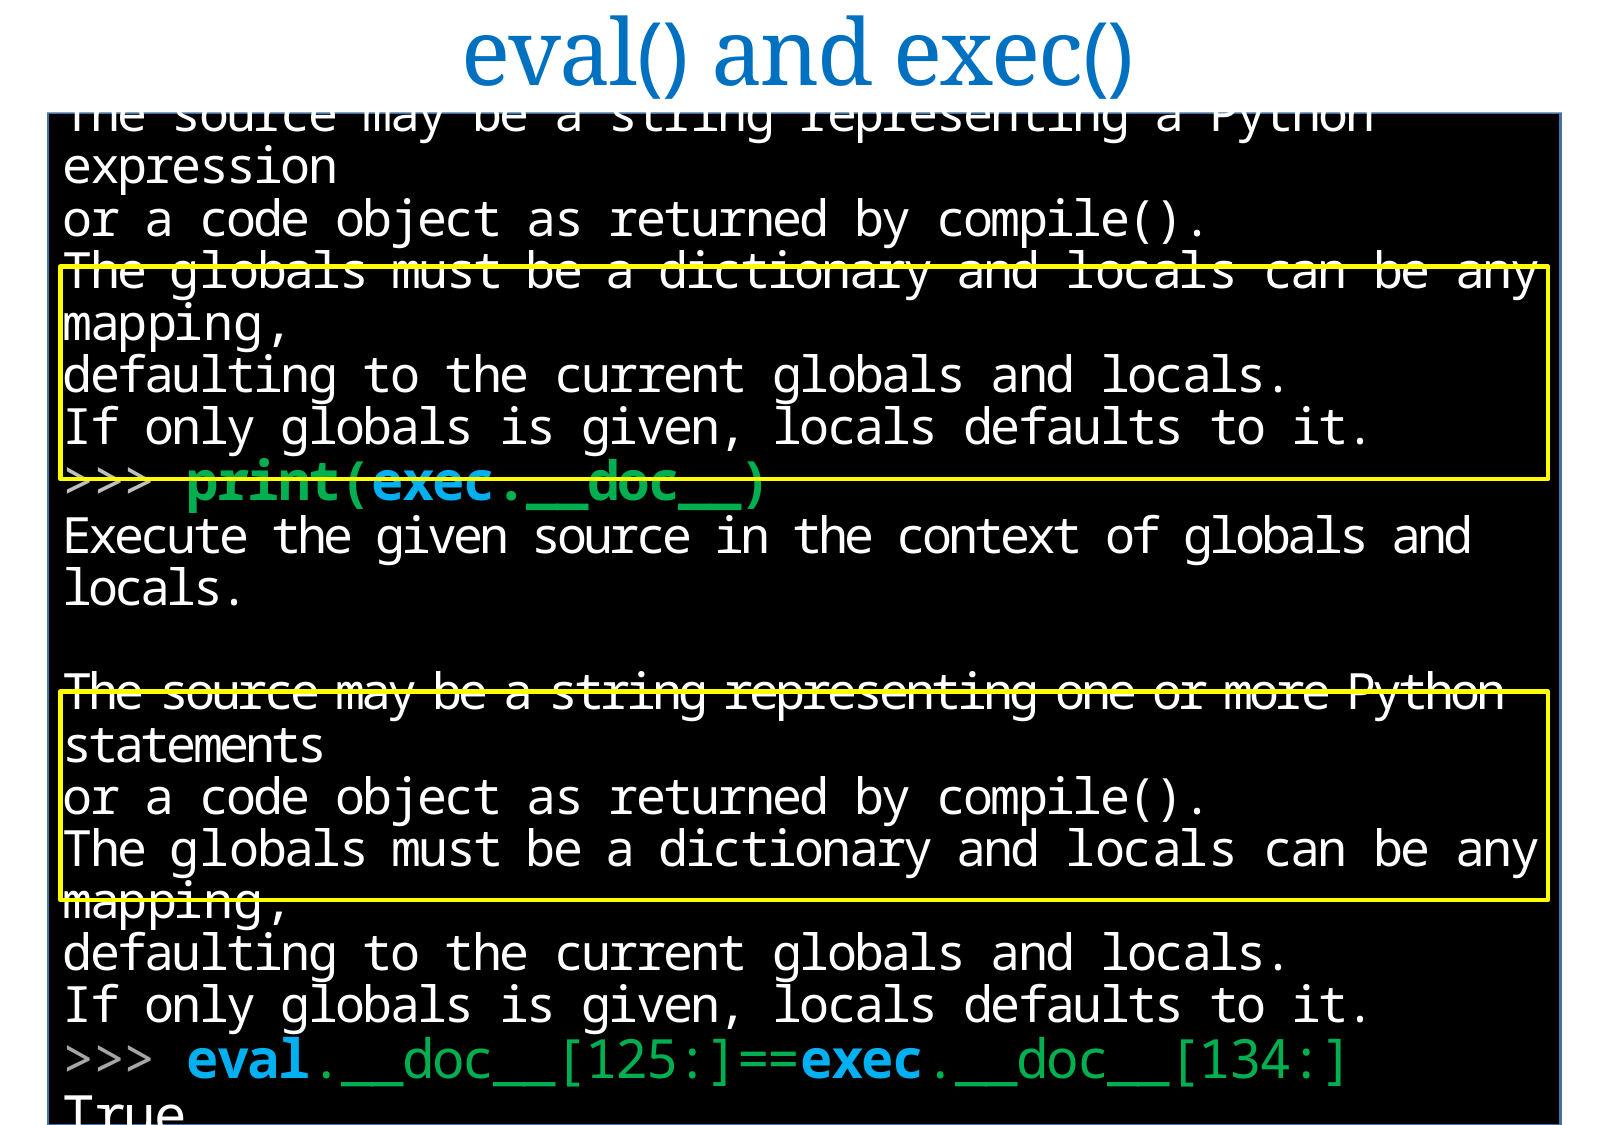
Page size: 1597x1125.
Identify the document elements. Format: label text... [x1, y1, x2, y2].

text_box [60, 266, 1548, 900]
text_box eval() and exec() [0, 0, 1597, 113]
text_box Evaluate the given source in the context of globals and locals. The source may be a string representing a Python expression or a code object as returned by compile(). The globals must be a dictionary and locals can be any mapping, defaulting to the current globals and locals. If only globals is given, locals defaults to it. >>> print(exec.__doc__) Execute the given source in the context of globals and locals. The source may be a string representing one or more Python statements or a code object as returned by compile(). The globals must be a dictionary and locals can be any mapping, defaulting to the current globals and locals. If only globals is given, locals defaults to it. >>> eval.__doc__[125:]==exec.__doc__[134:] True >>> print(eval.__doc__[:125]) Evaluate the given source in the context of globals and locals. [47, 113, 1562, 1125]
